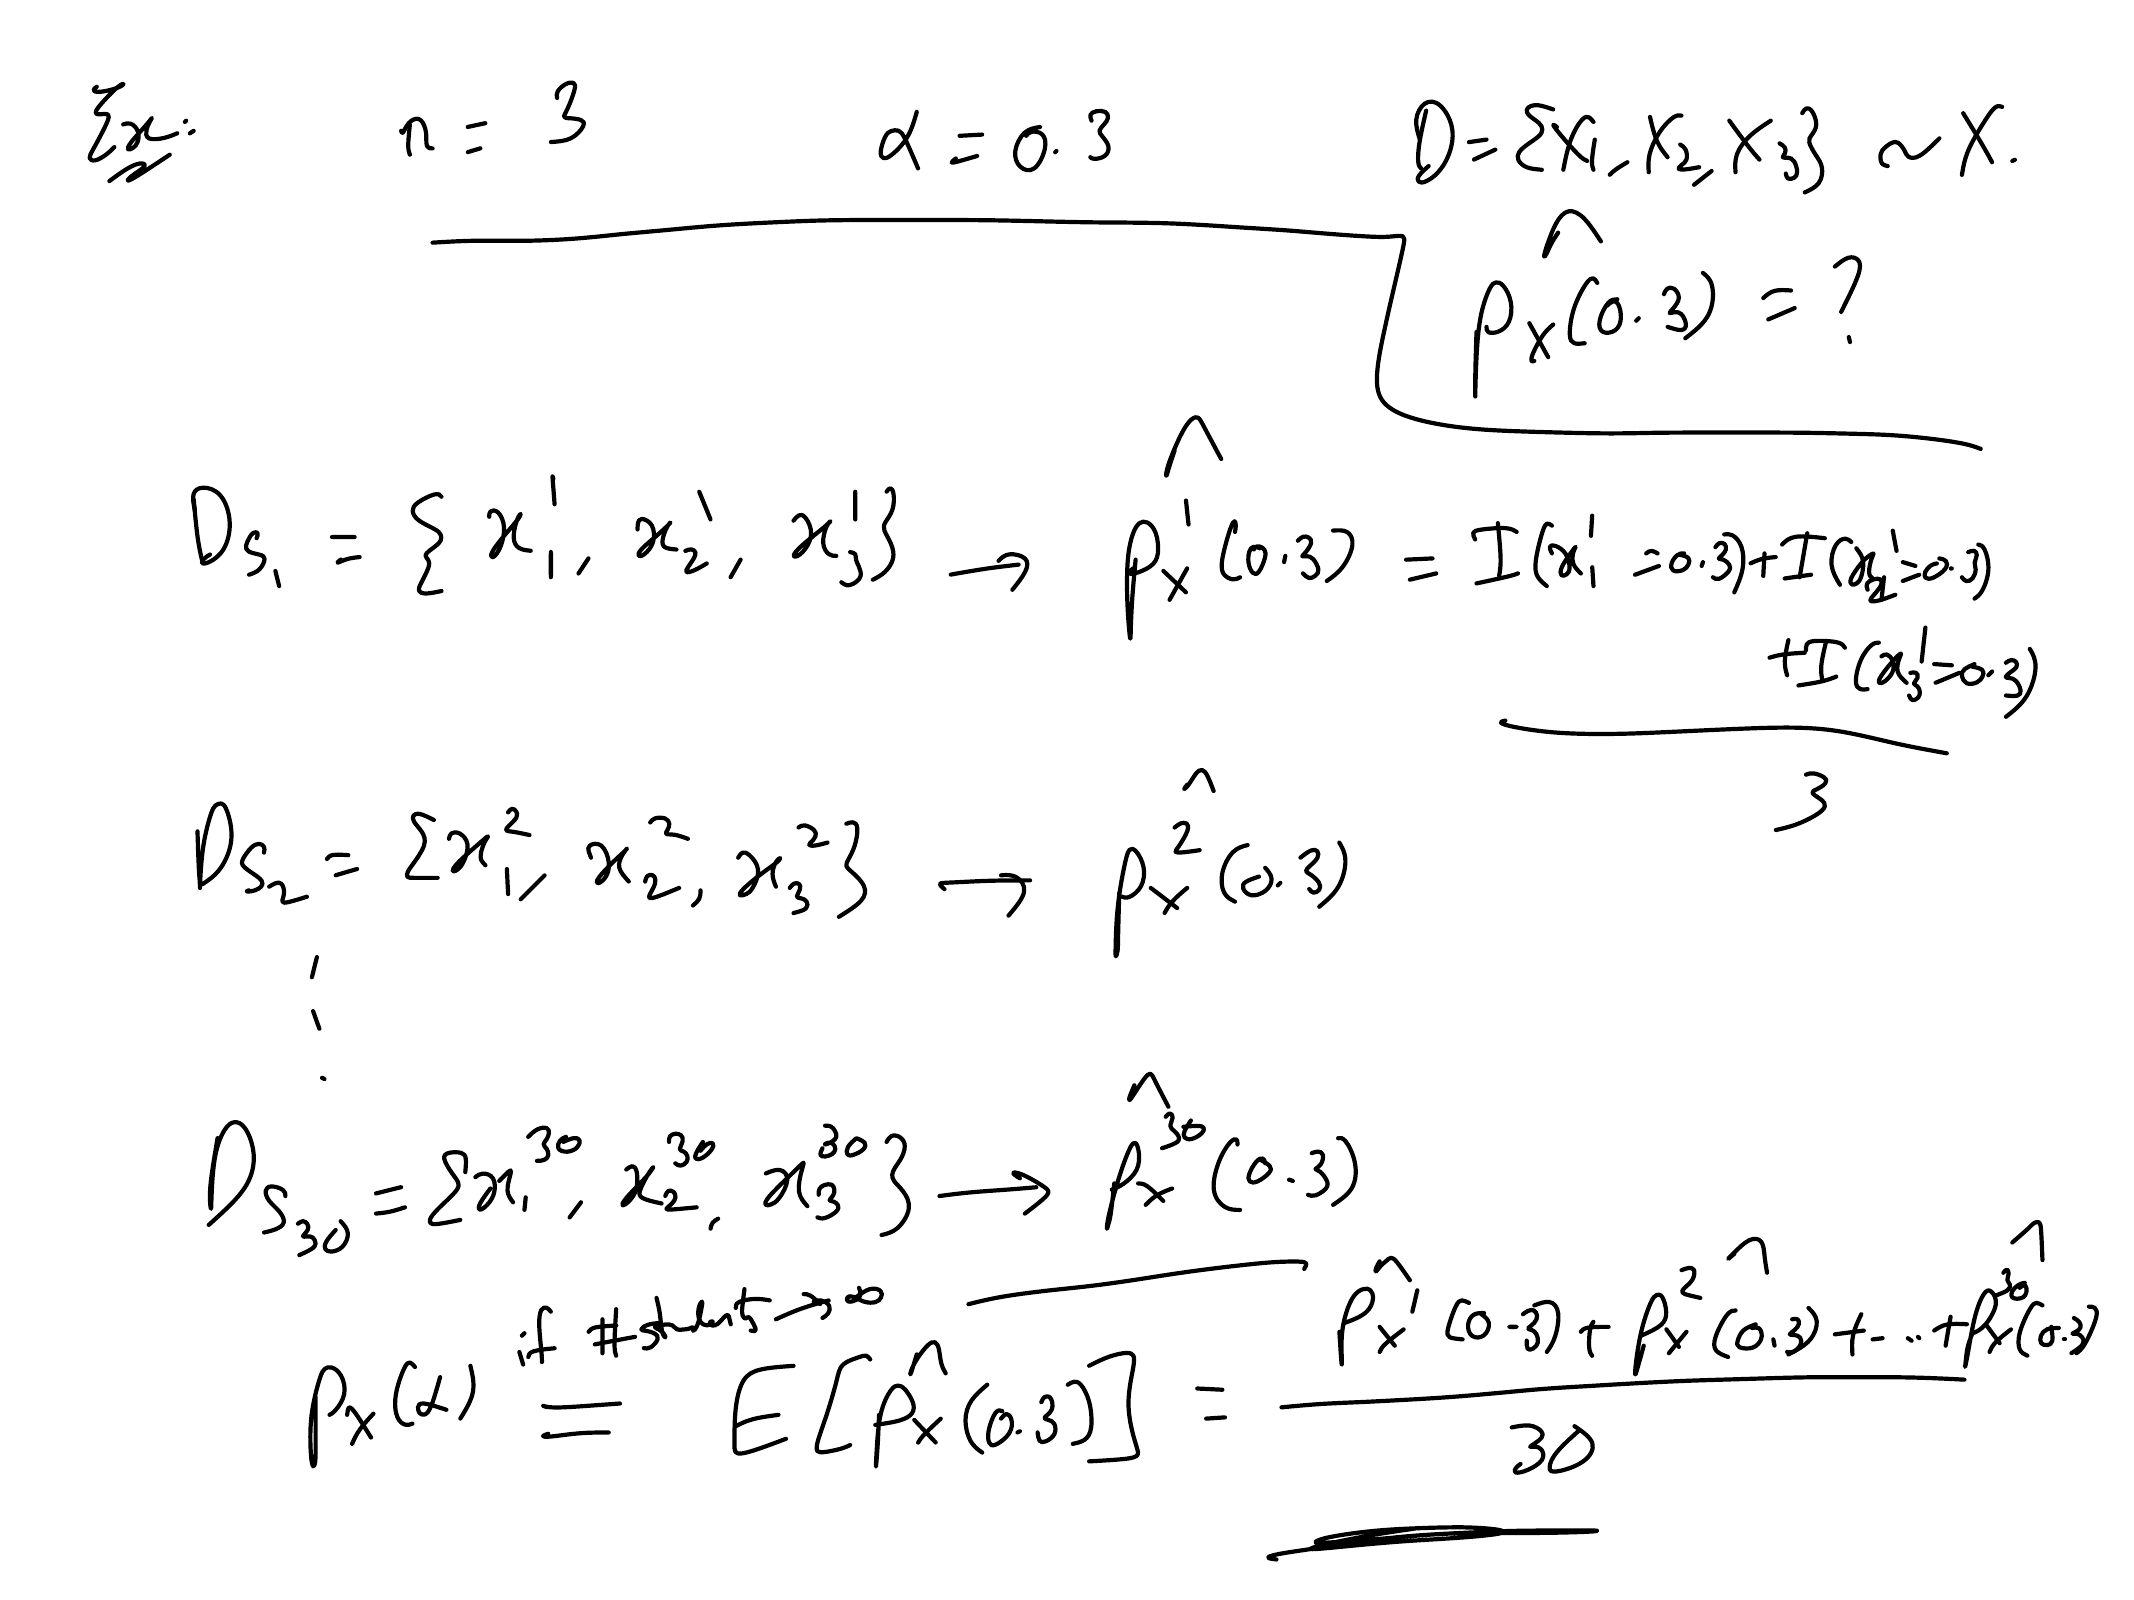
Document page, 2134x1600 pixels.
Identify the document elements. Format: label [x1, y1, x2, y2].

text_box [89, 82, 2098, 1560]
